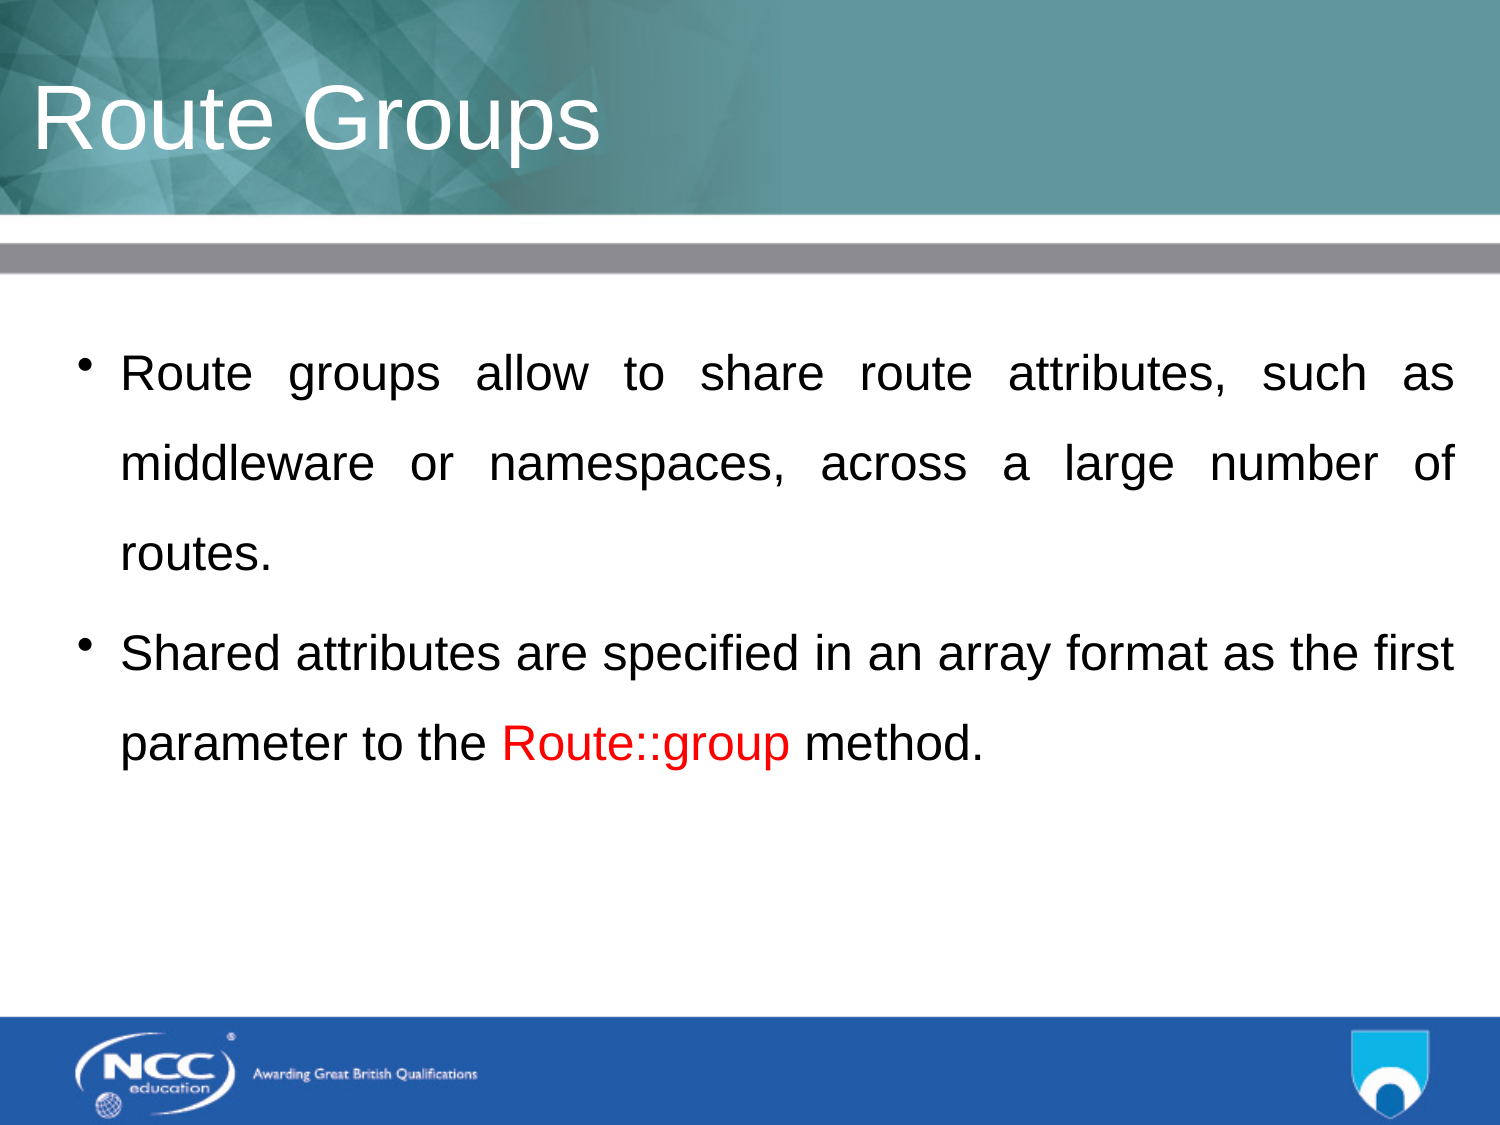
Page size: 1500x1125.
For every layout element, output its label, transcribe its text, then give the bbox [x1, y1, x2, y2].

list Route groups allow to share route attributes, such as middleware or namespaces, across a large number of routes. Shared attributes are specified in an array format as the first parameter to the Route::group method. [17, 302, 1471, 1012]
title Route Groups [16, 19, 1459, 207]
picture [0, 0, 1500, 1125]
